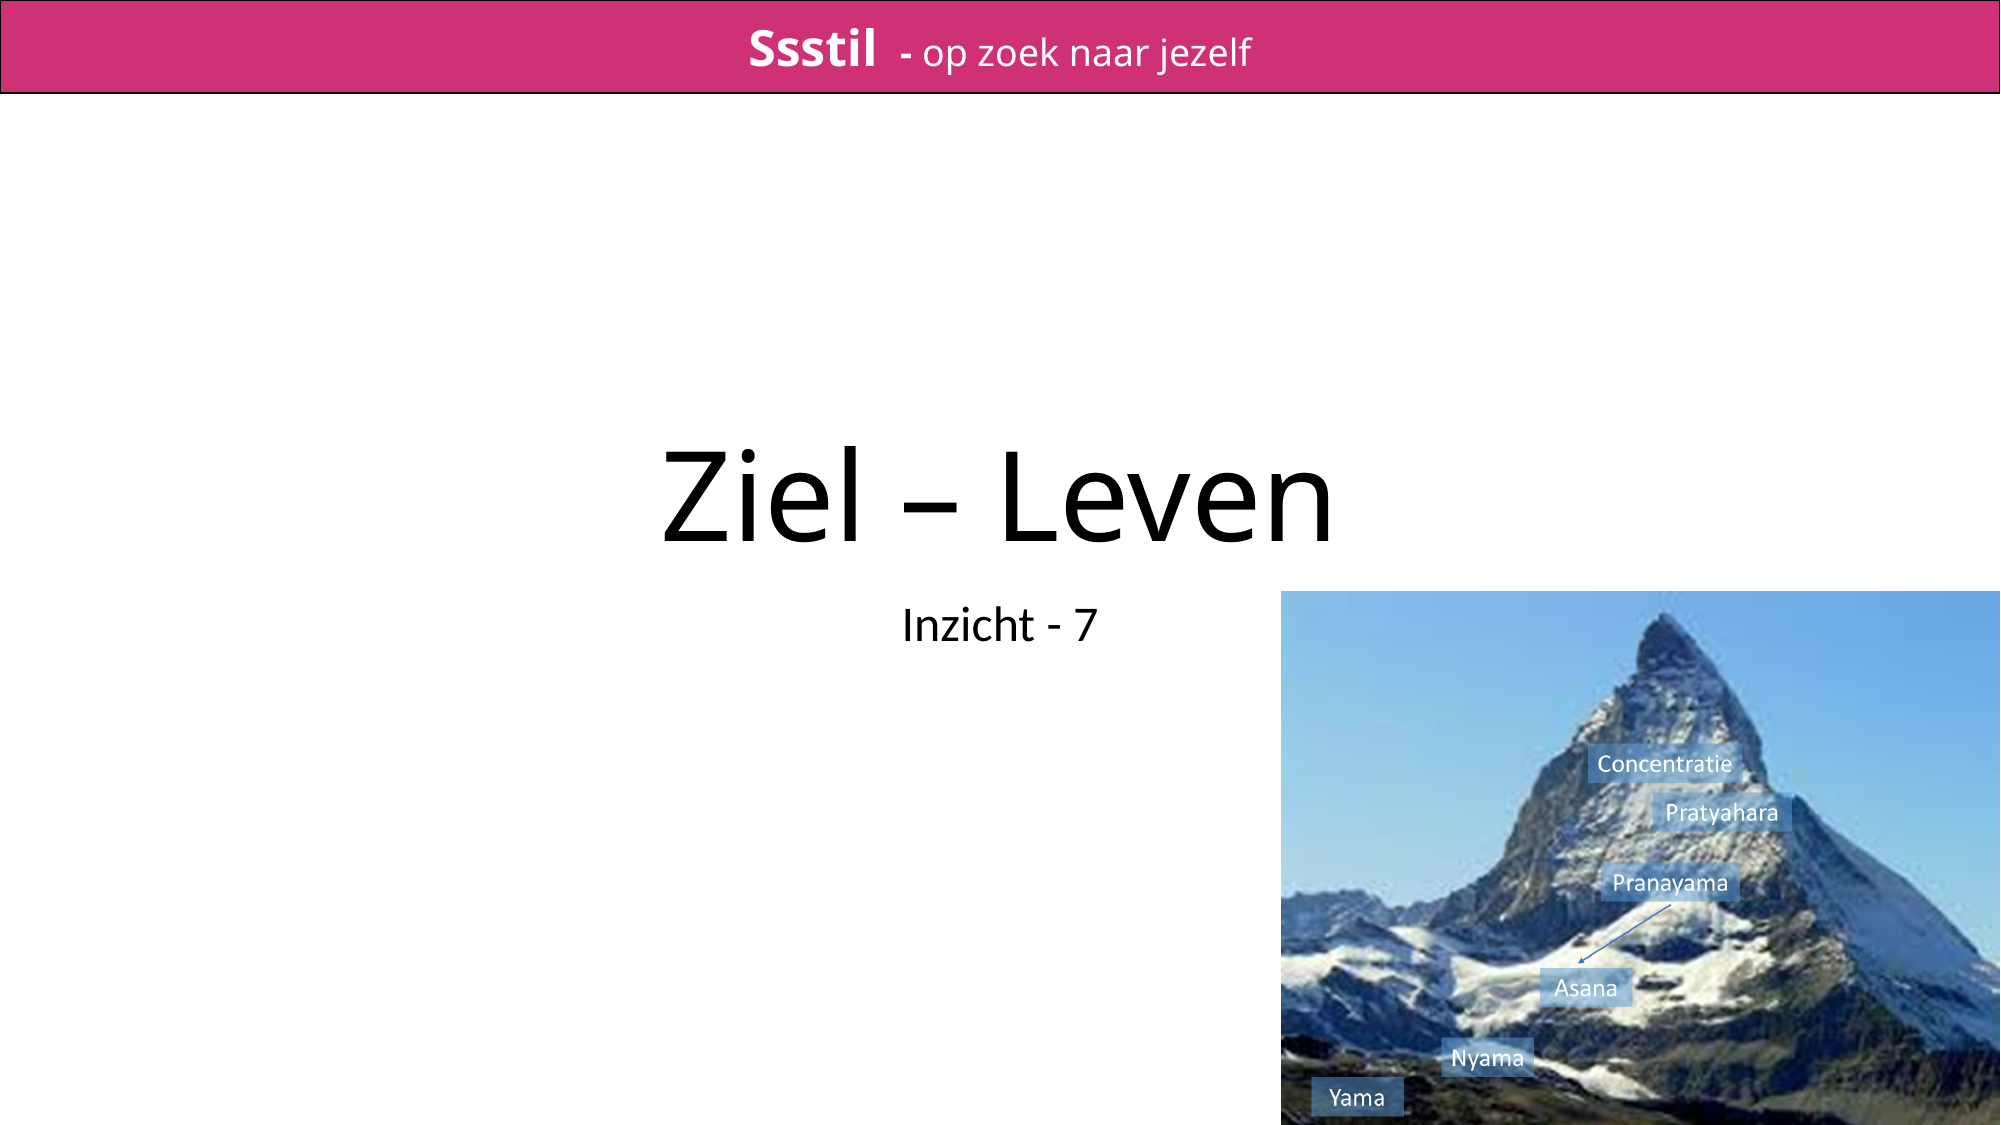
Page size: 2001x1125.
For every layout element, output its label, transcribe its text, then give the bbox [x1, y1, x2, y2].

title Ziel – Leven [249, 184, 1750, 576]
picture [1281, 591, 2000, 1125]
subtitle Inzicht - 7 [249, 590, 1750, 863]
text_box Ssstil - op zoek naar jezelf [0, 0, 2000, 94]
